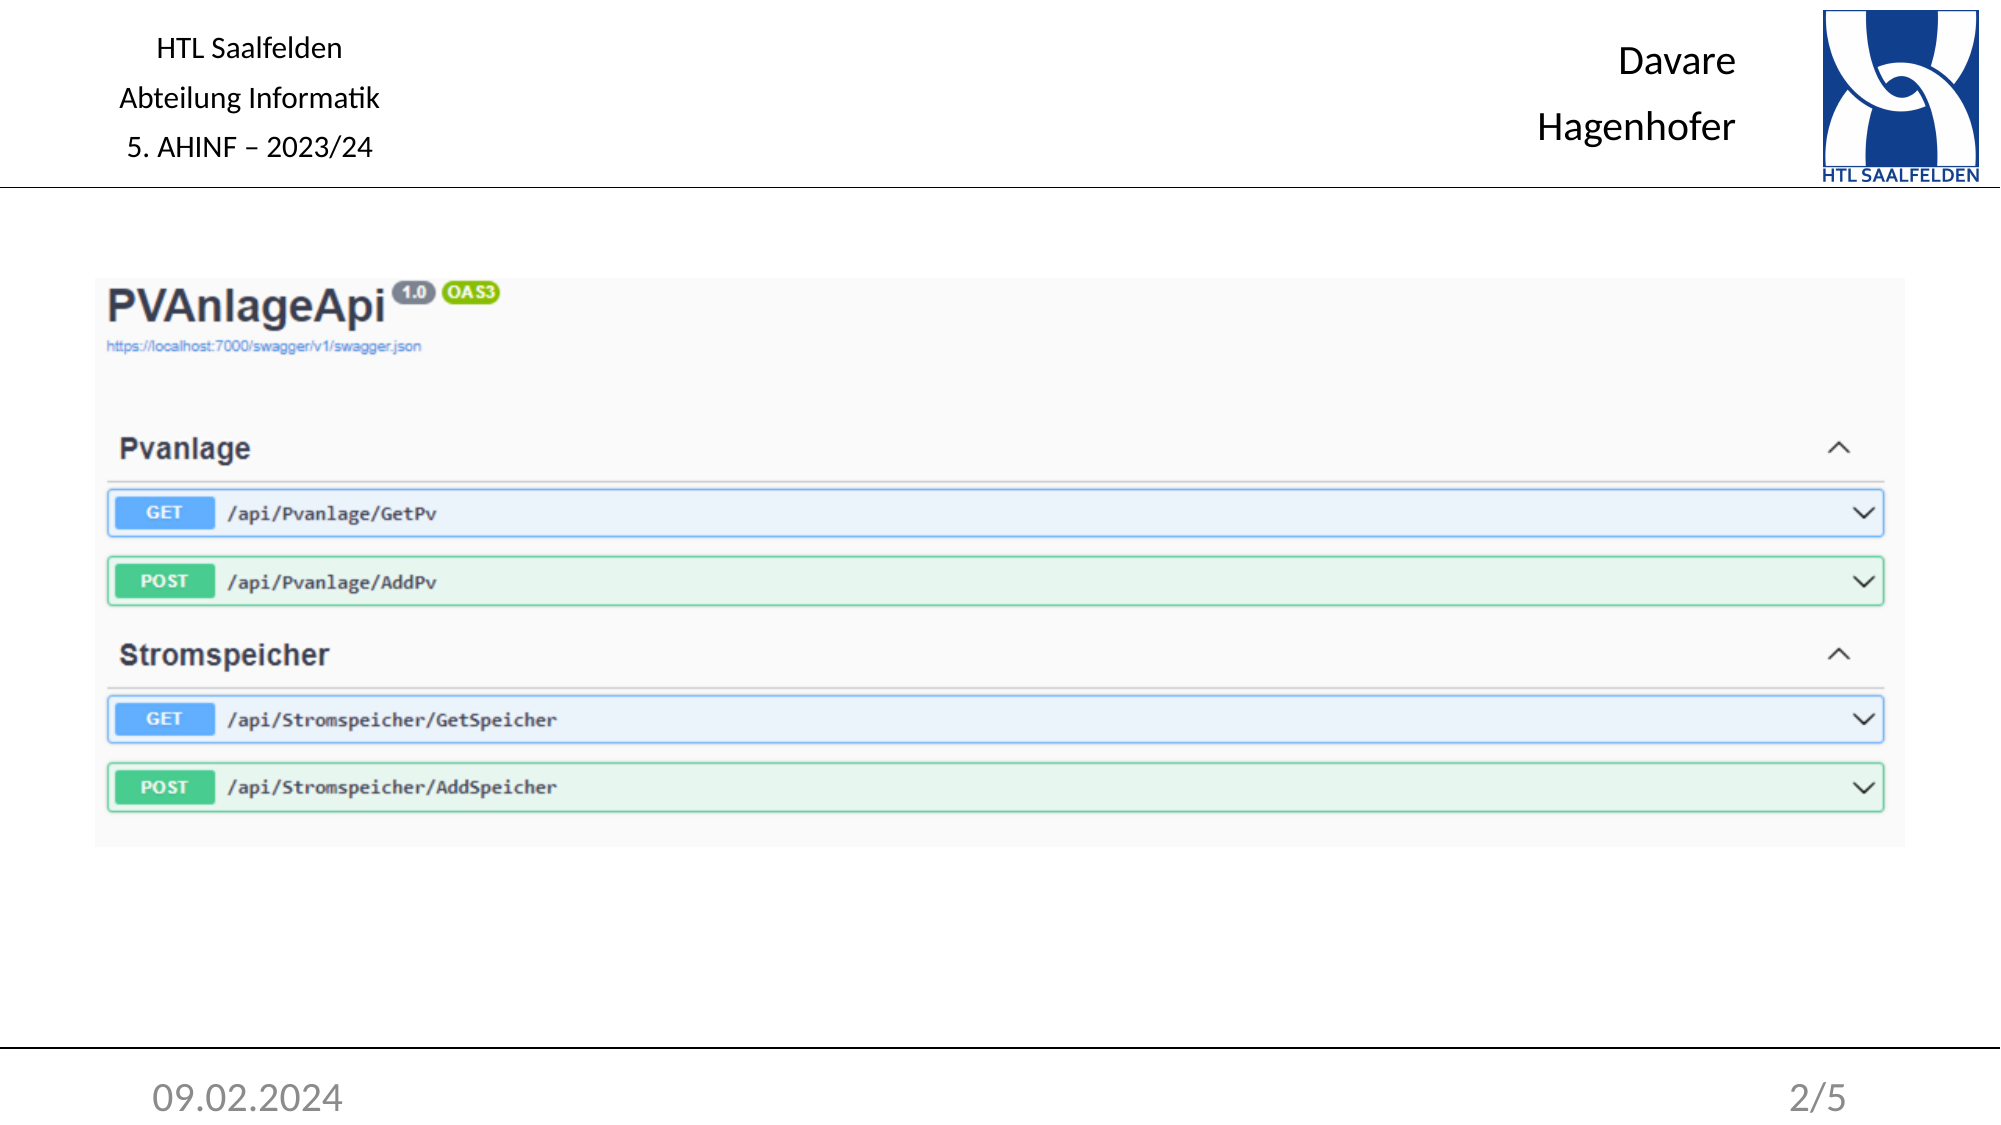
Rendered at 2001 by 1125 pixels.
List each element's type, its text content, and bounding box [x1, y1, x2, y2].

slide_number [137, 1077, 588, 1112]
picture [95, 278, 1905, 847]
subtitle HTL Saalfelden Abteilung Informatik 5. AHINF – 2023/24 [80, 24, 420, 176]
picture [1823, 10, 1979, 182]
slide_number 2/5 [1412, 1081, 1863, 1107]
text_box Davare Hagenhofer [1520, 30, 1752, 170]
